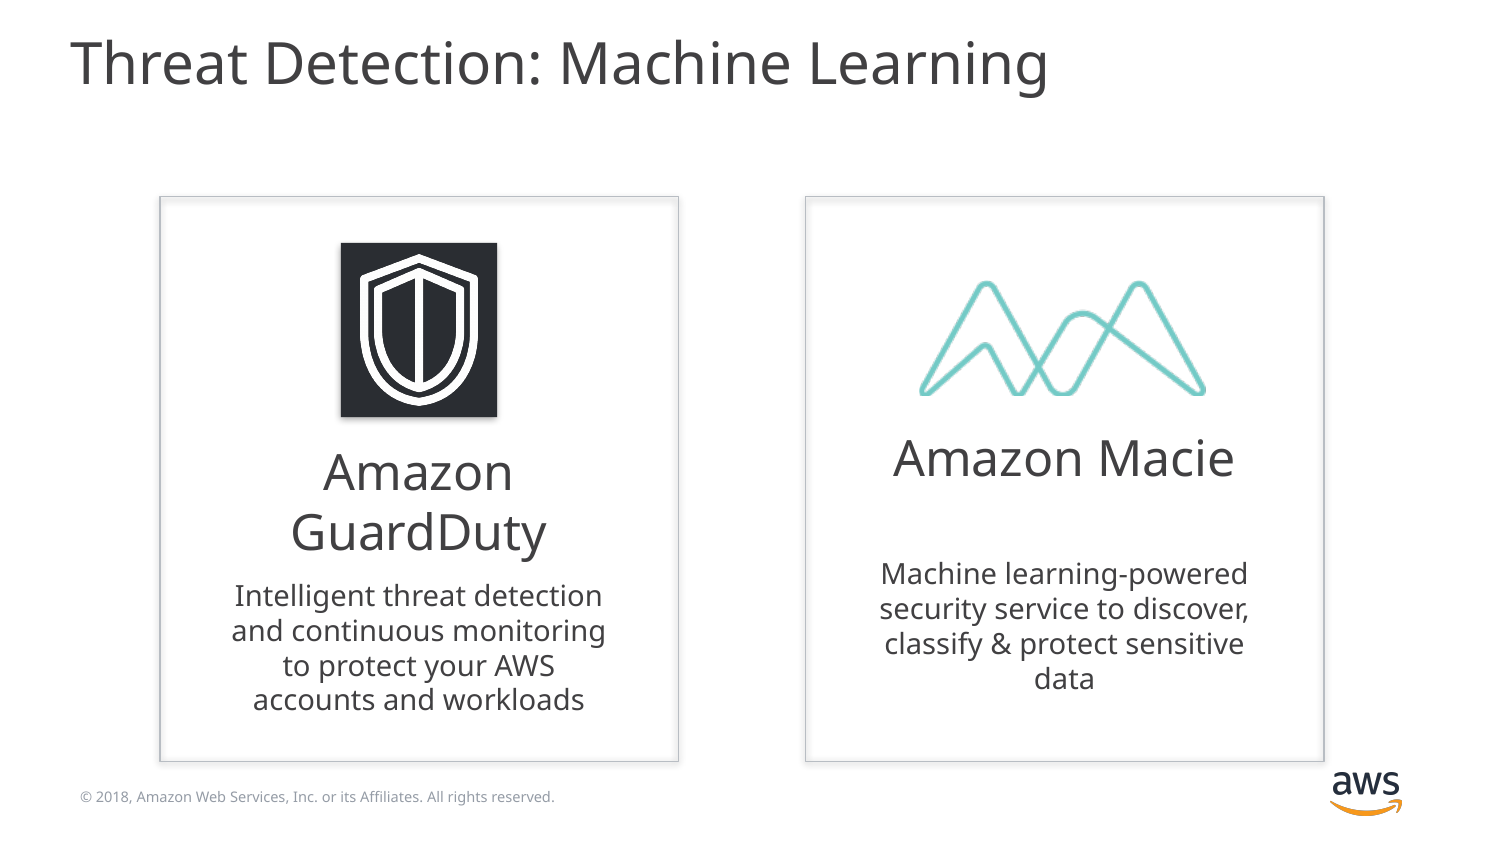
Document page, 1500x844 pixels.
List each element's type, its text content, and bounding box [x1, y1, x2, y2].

text_box [805, 196, 1325, 762]
picture [1330, 772, 1402, 816]
text_box [159, 196, 679, 762]
picture [360, 254, 478, 406]
picture [918, 279, 1211, 396]
title Threat Detection: Machine Learning [55, 18, 1402, 109]
